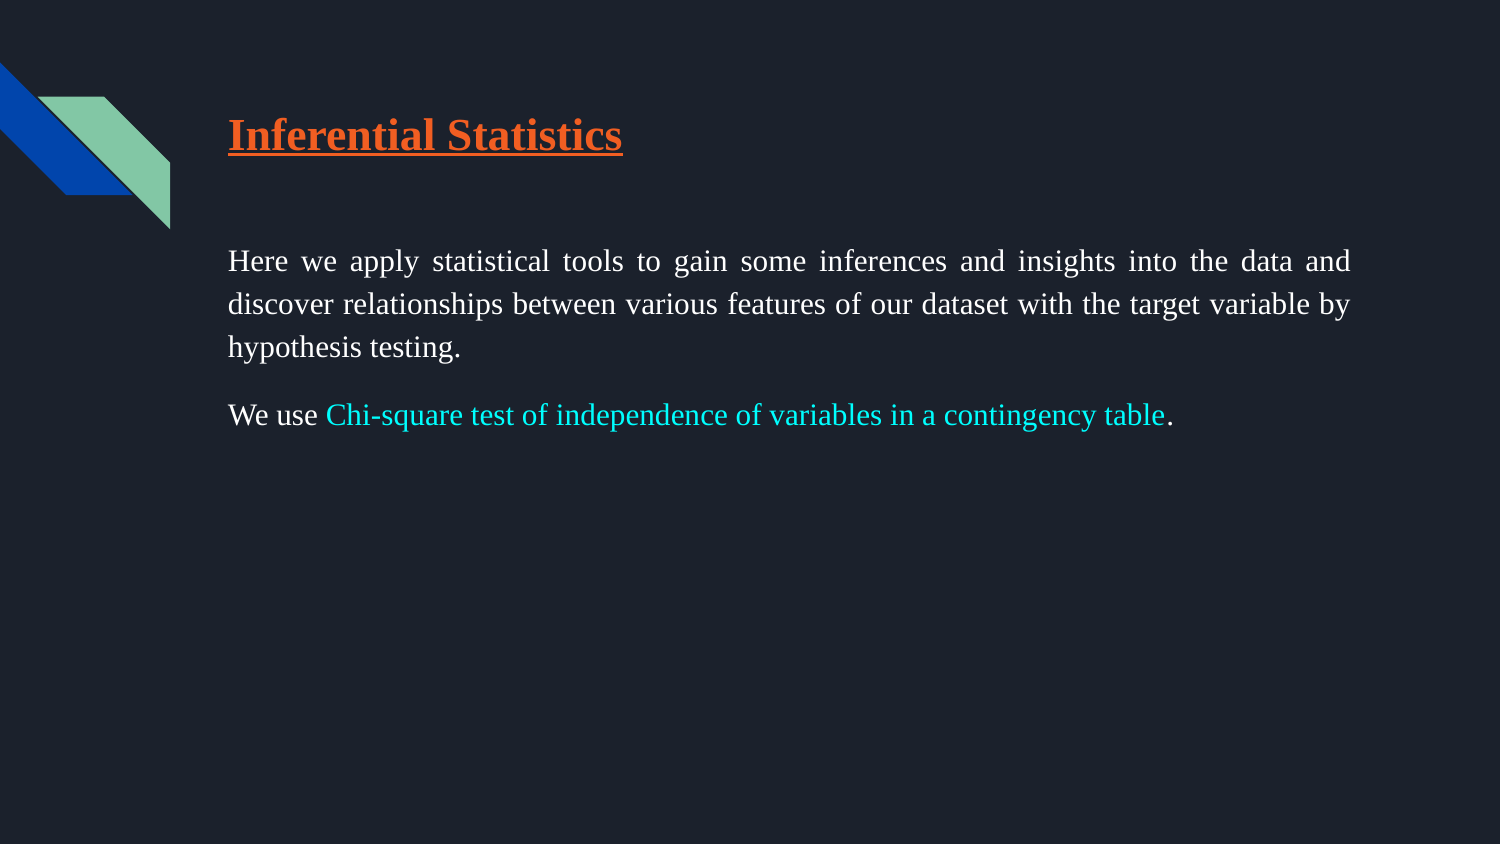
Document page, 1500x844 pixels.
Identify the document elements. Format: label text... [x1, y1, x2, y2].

list Here we apply statistical tools to gain some inferences and insights into the data and discover relationships between various features of our dataset with the target variable by hypothesis testing. We use Chi-square test of independence of variables in a contingency table. [212, 219, 1368, 698]
title Inferential Statistics [212, 89, 1368, 219]
